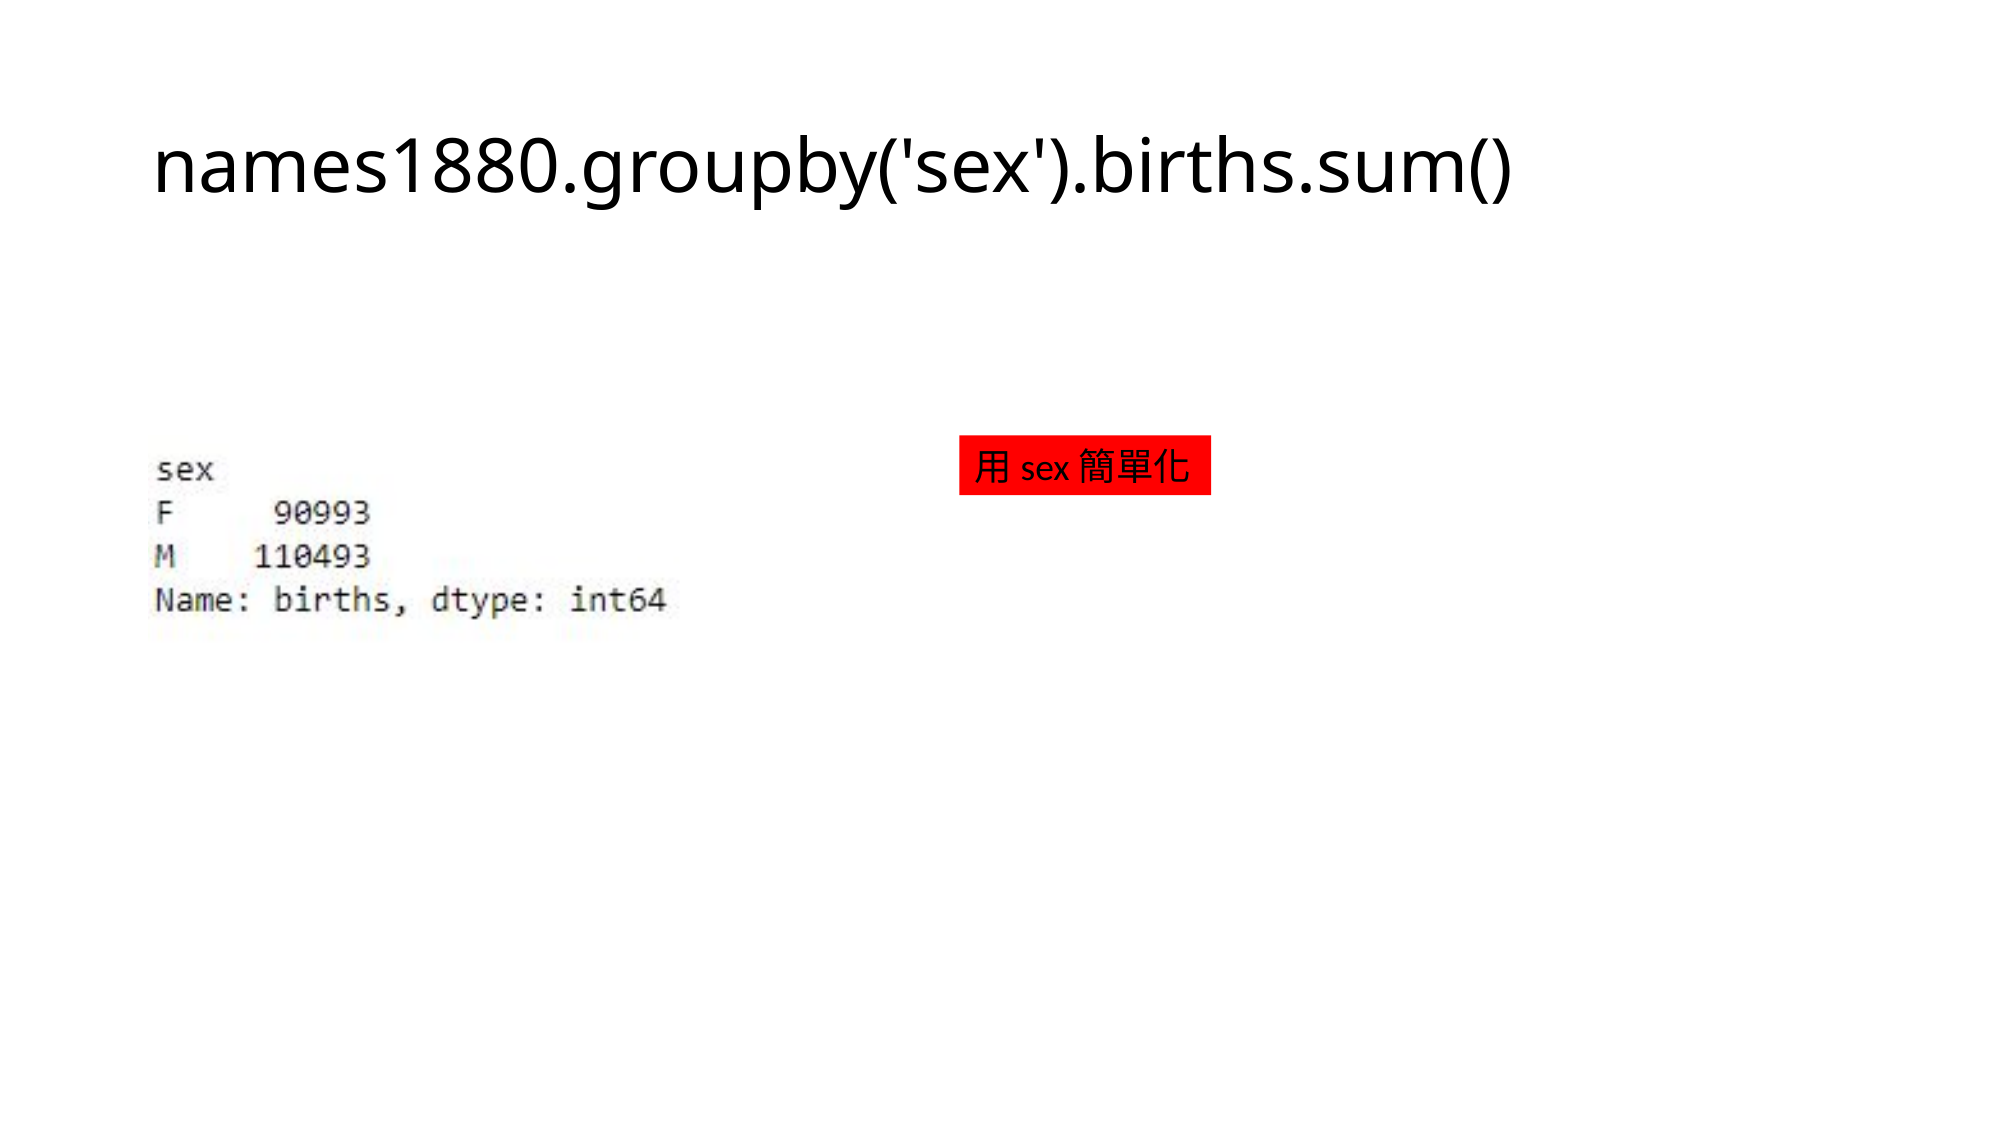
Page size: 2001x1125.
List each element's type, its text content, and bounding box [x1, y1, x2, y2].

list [148, 435, 726, 671]
title names1880.groupby('sex').births.sum() [137, 59, 1863, 278]
text_box 用sex簡單化 [959, 435, 1212, 496]
